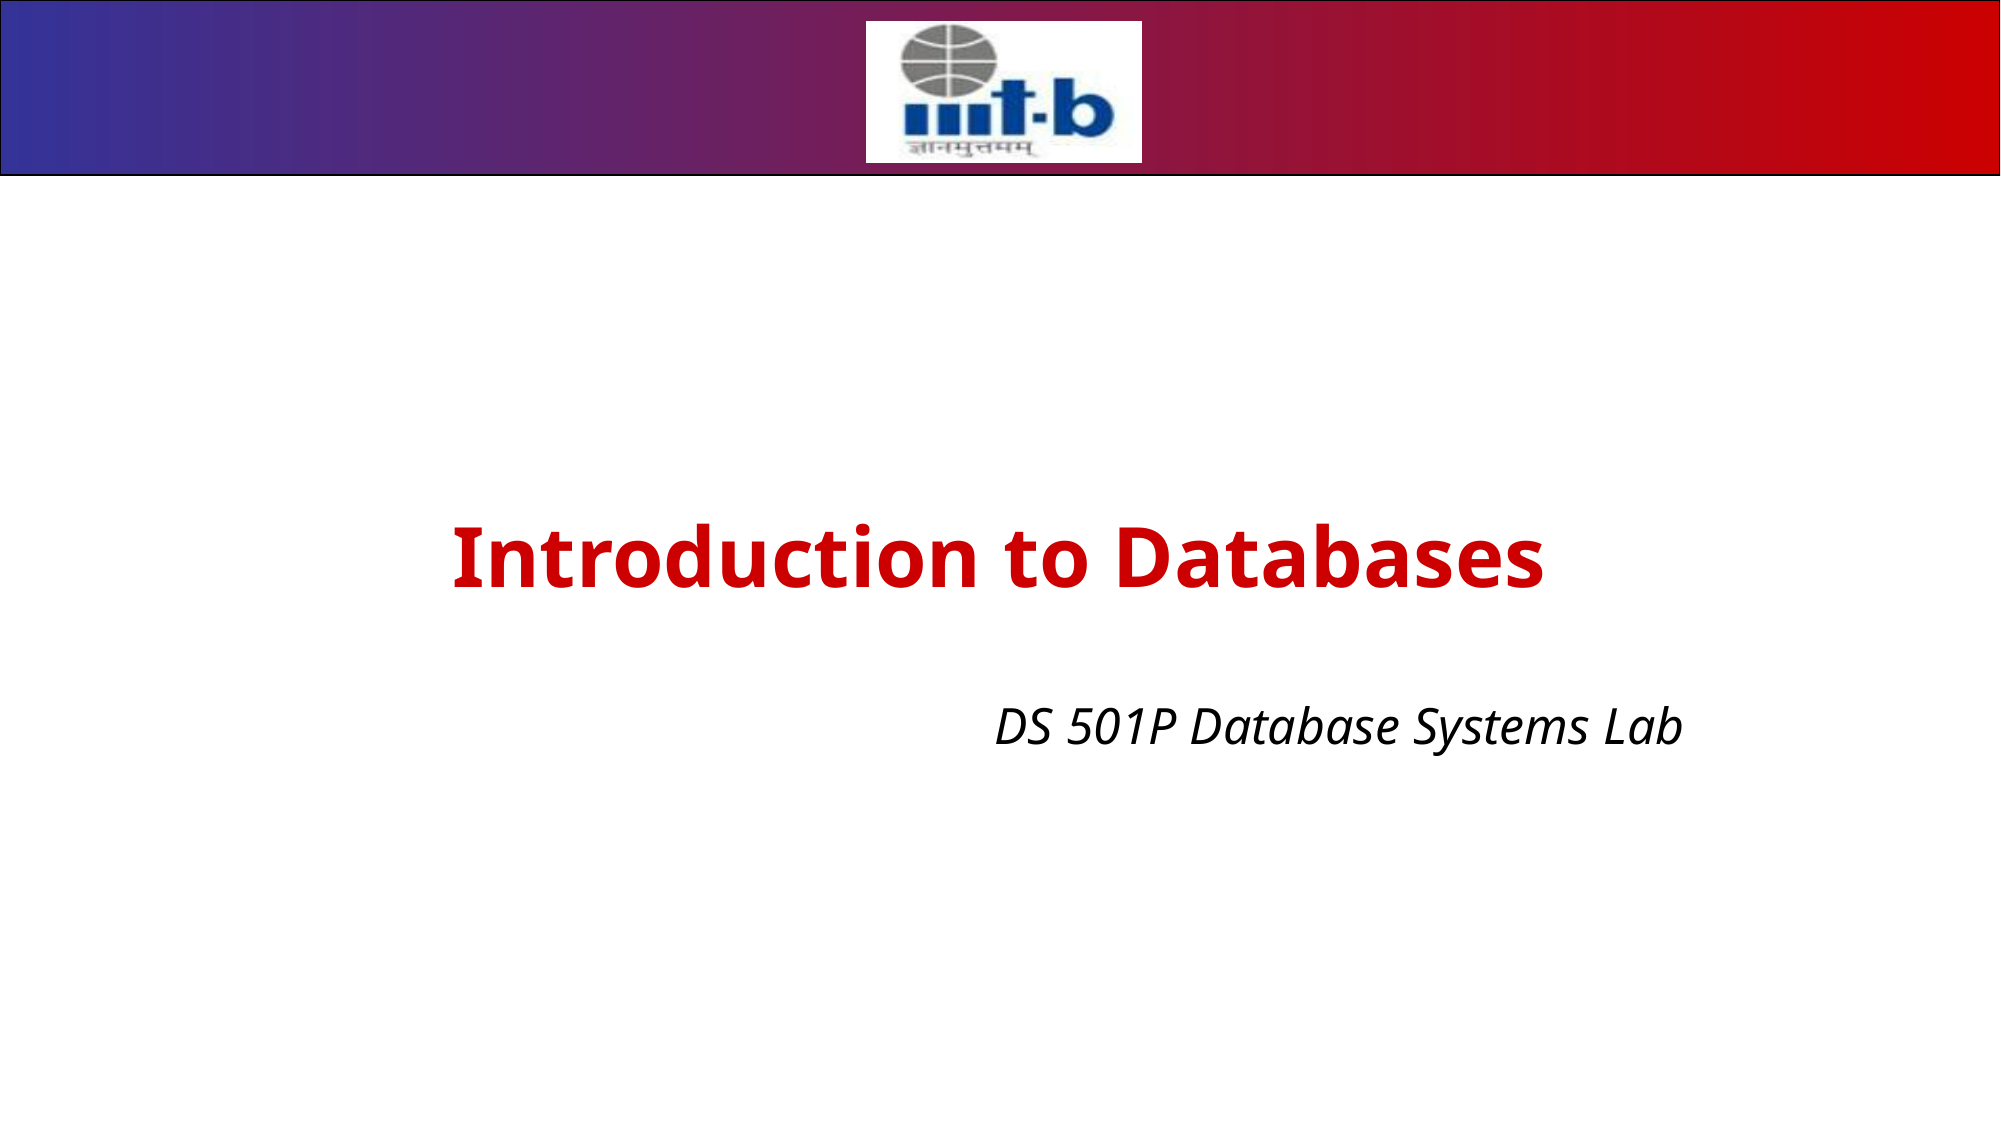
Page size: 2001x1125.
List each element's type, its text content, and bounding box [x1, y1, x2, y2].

picture [866, 21, 1142, 163]
subtitle DS 501P Database Systems Lab [650, 687, 1700, 975]
title Introduction to Databases [0, 433, 2000, 675]
